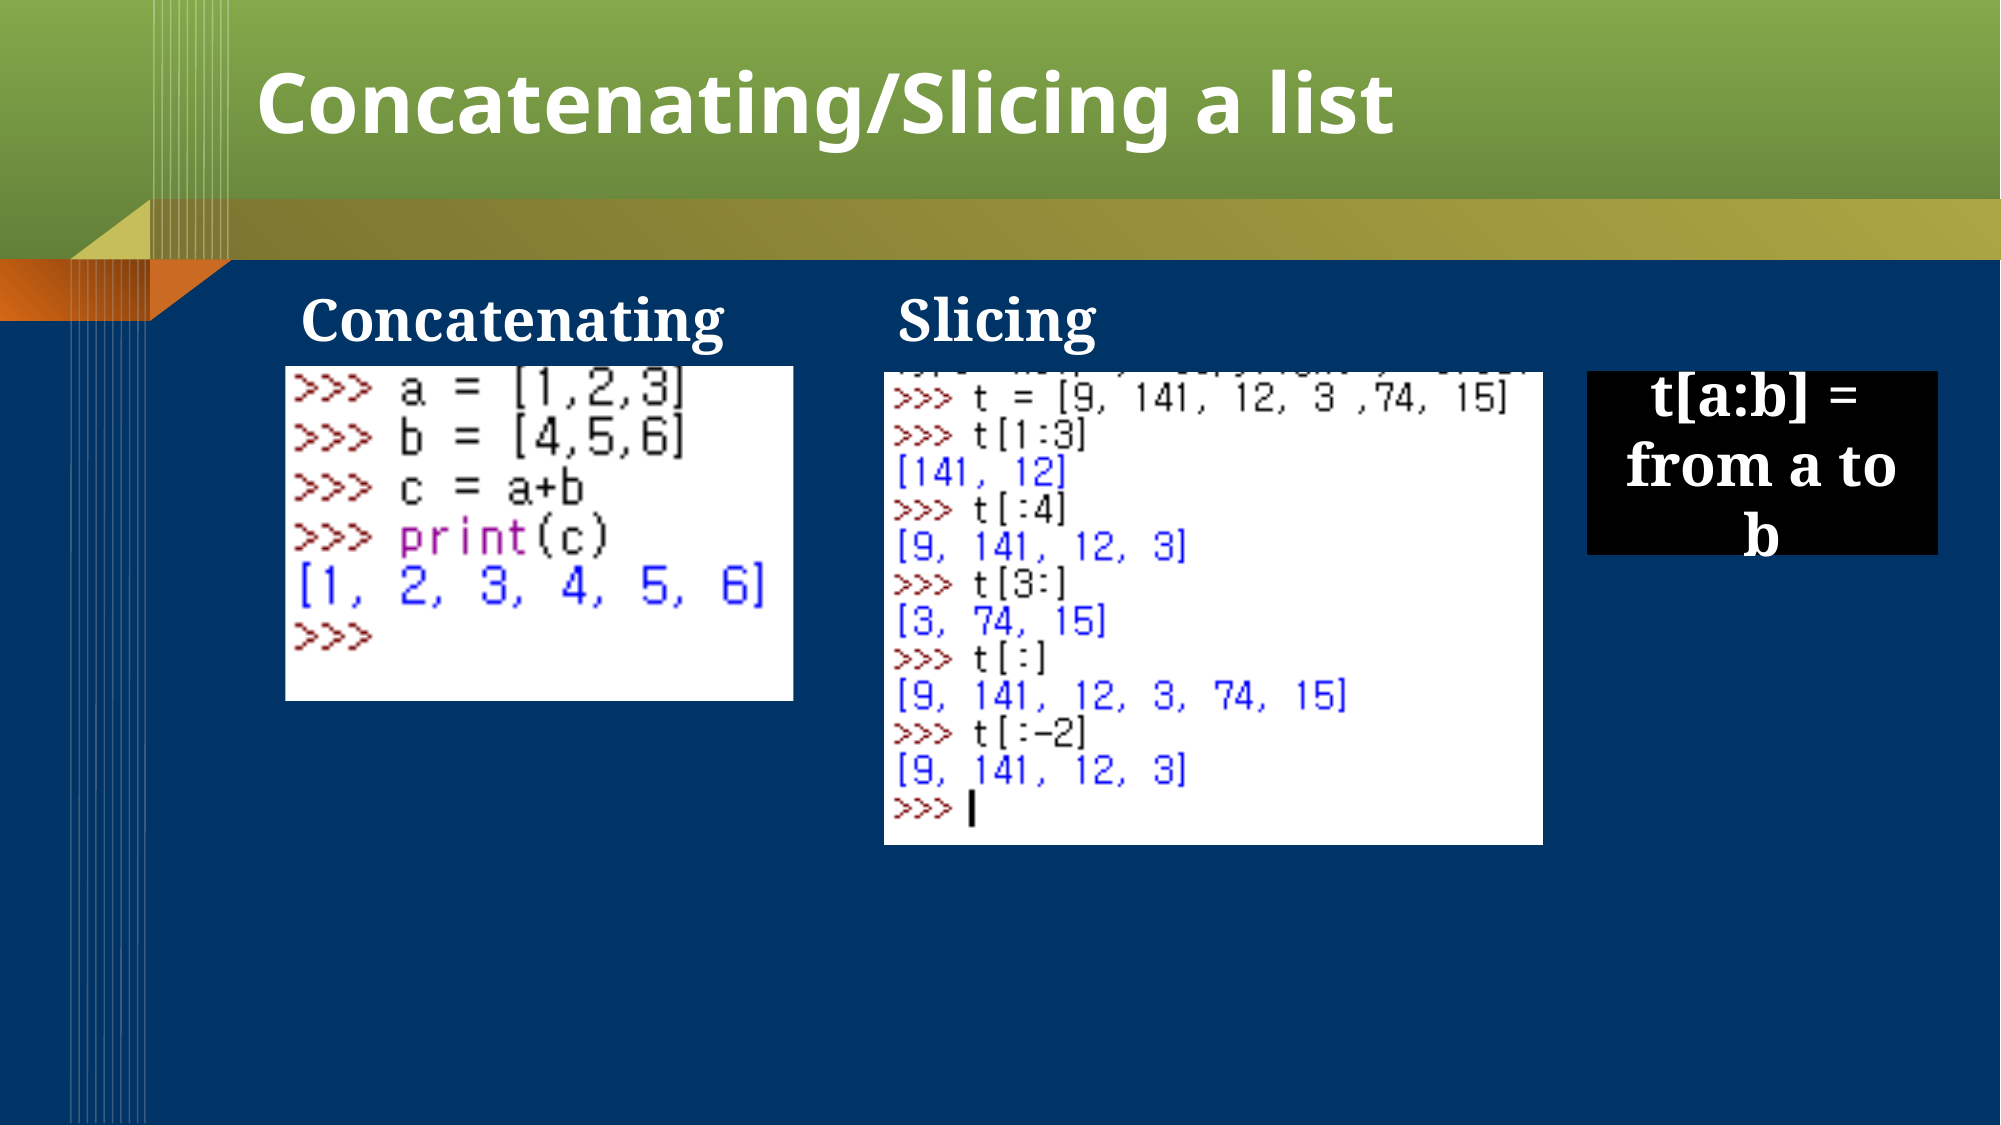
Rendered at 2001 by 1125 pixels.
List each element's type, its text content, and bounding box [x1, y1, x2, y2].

text_box Slicing [884, 275, 1418, 361]
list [284, 366, 794, 702]
text_box Concatenating [285, 275, 819, 361]
title Concatenating/Slicing a list [240, 6, 1916, 194]
picture [883, 372, 1543, 846]
text_box t[a:b] = from a to b [1587, 371, 1938, 555]
